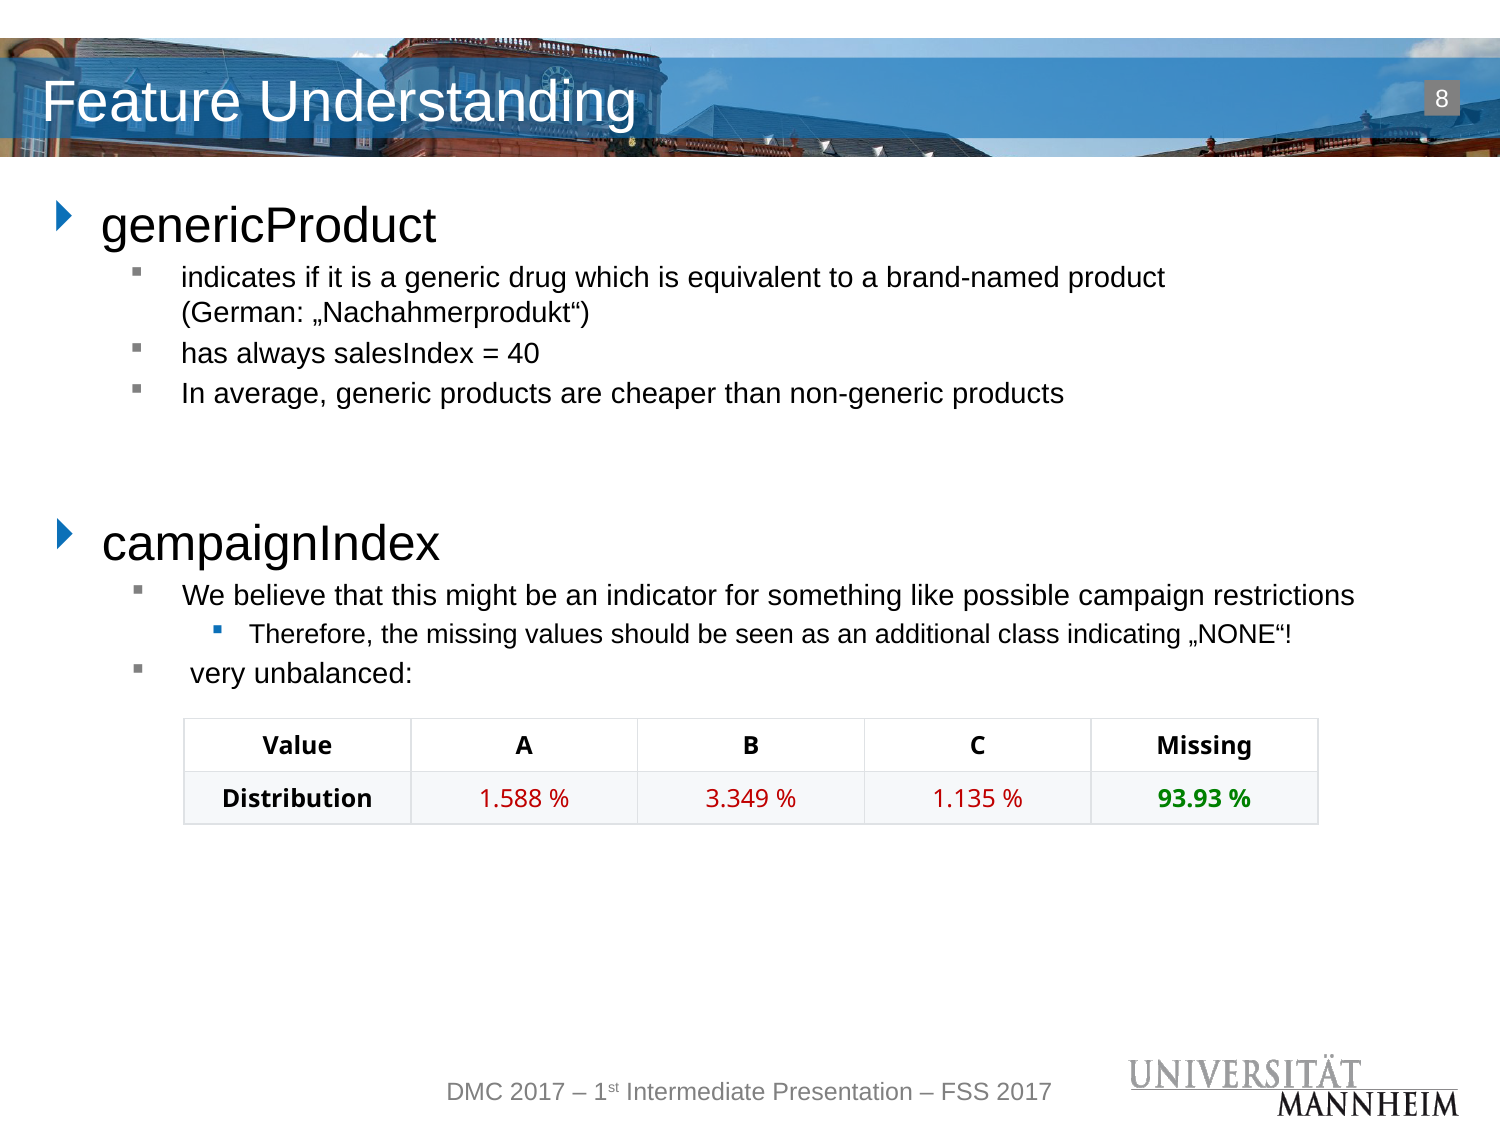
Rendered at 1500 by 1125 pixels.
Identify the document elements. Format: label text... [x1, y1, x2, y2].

table_cell Distribution [185, 772, 410, 823]
table_header Value [185, 719, 410, 771]
table_cell 93.93 % [1092, 772, 1317, 823]
list genericProduct indicates if it is a generic drug which is equivalent to a brand-named product (German: „Nachahmerprodukt“) has always salesIndex = 40 In average, generic products are cheaper than non-generic products [41, 192, 1459, 457]
picture [0, 38, 1500, 157]
text_box campaignIndex We believe that this might be an indicator for something like possible campaign restrictions Therefore, the missing values should be seen as an additional class indicating „NONE“! very unbalanced: [42, 510, 1460, 774]
title Feature Understanding [41, 57, 1459, 139]
table_cell 1.588 % [412, 772, 637, 823]
table_cell 3.349 % [638, 772, 864, 823]
table_header B [638, 719, 864, 771]
footer DMC 2017 – 1st Intermediate Presentation – FSS 2017 [395, 1069, 1105, 1112]
table_header Missing [1092, 719, 1317, 771]
table_header A [412, 719, 637, 771]
table_cell 1.135 % [865, 772, 1090, 823]
picture [1128, 1054, 1459, 1116]
table_header C [865, 719, 1090, 771]
slide_number 8 [1424, 79, 1461, 116]
